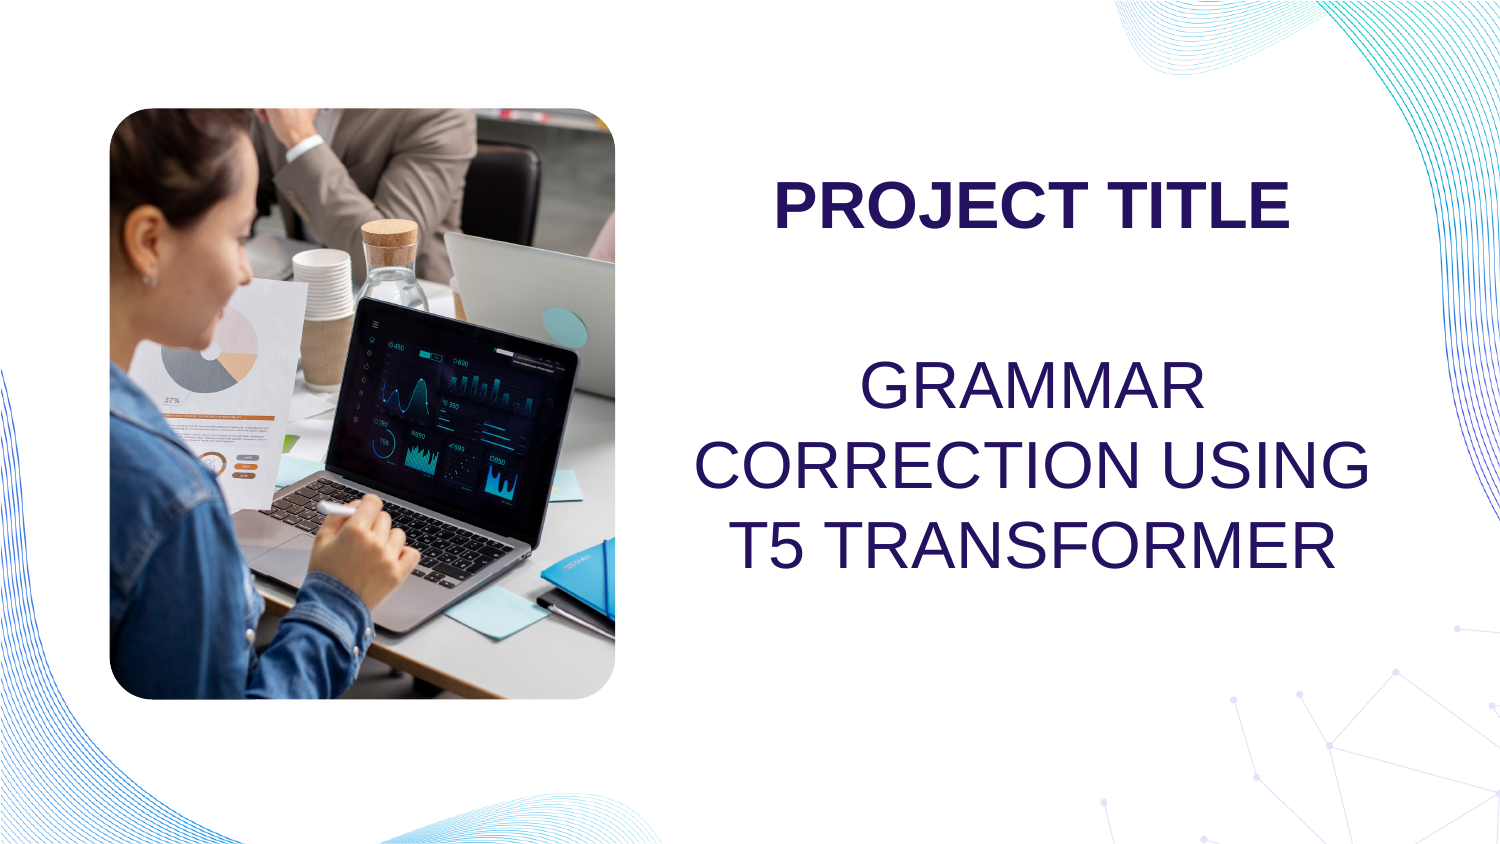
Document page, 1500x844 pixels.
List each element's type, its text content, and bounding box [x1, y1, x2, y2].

text_box PROJECT TITLE [758, 74, 1308, 250]
picture [1109, 0, 1500, 532]
picture [0, 108, 693, 844]
text_box GRAMMAR CORRECTION USING T5 TRANSFORMER [652, 334, 1414, 590]
